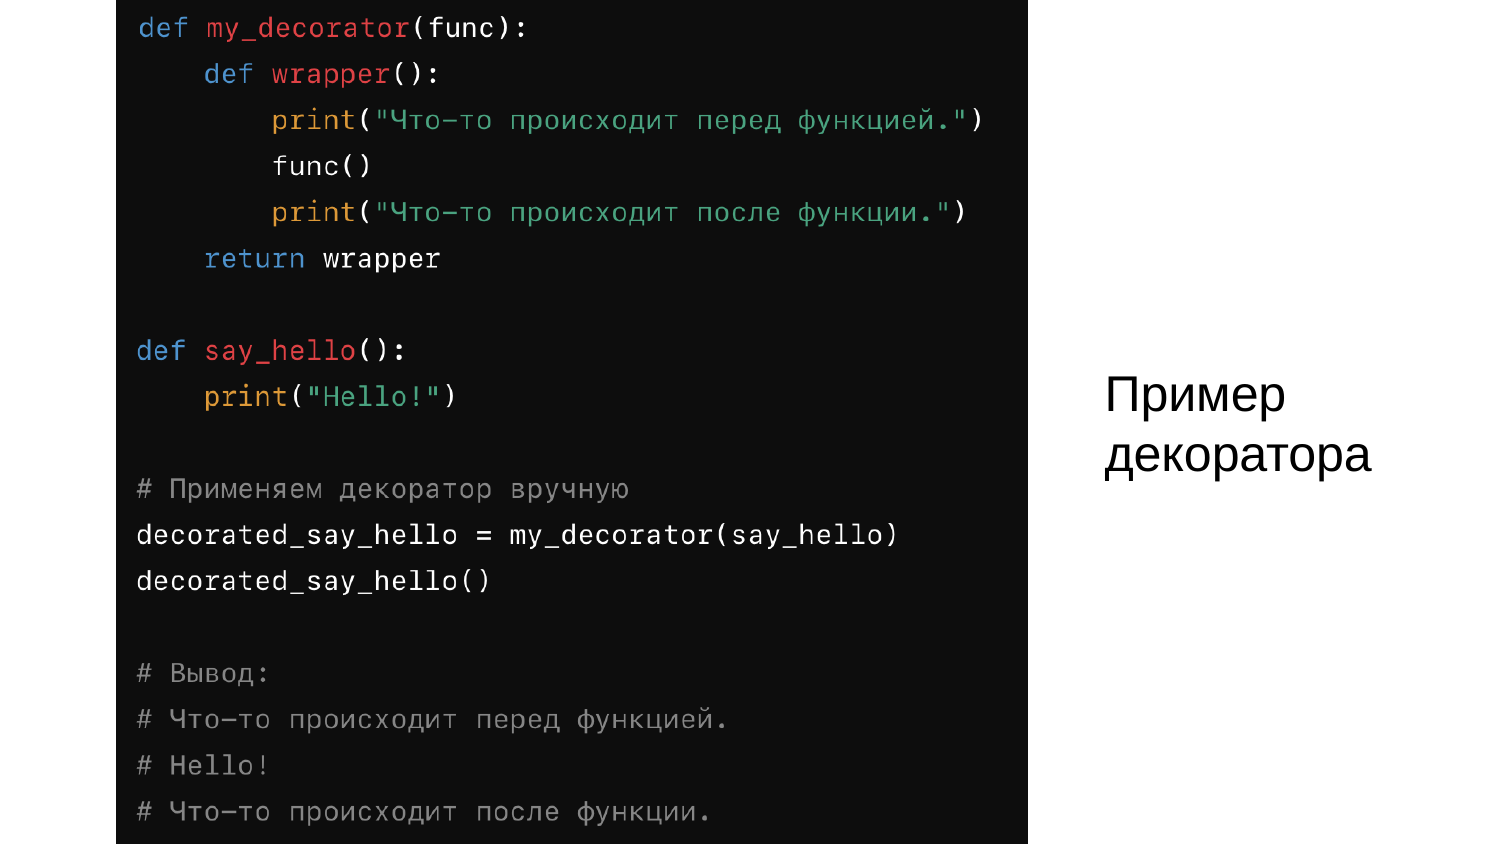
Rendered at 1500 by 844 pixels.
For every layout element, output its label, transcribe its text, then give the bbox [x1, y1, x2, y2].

title Пример декоратора [1089, 346, 1414, 498]
picture [116, 0, 1028, 844]
